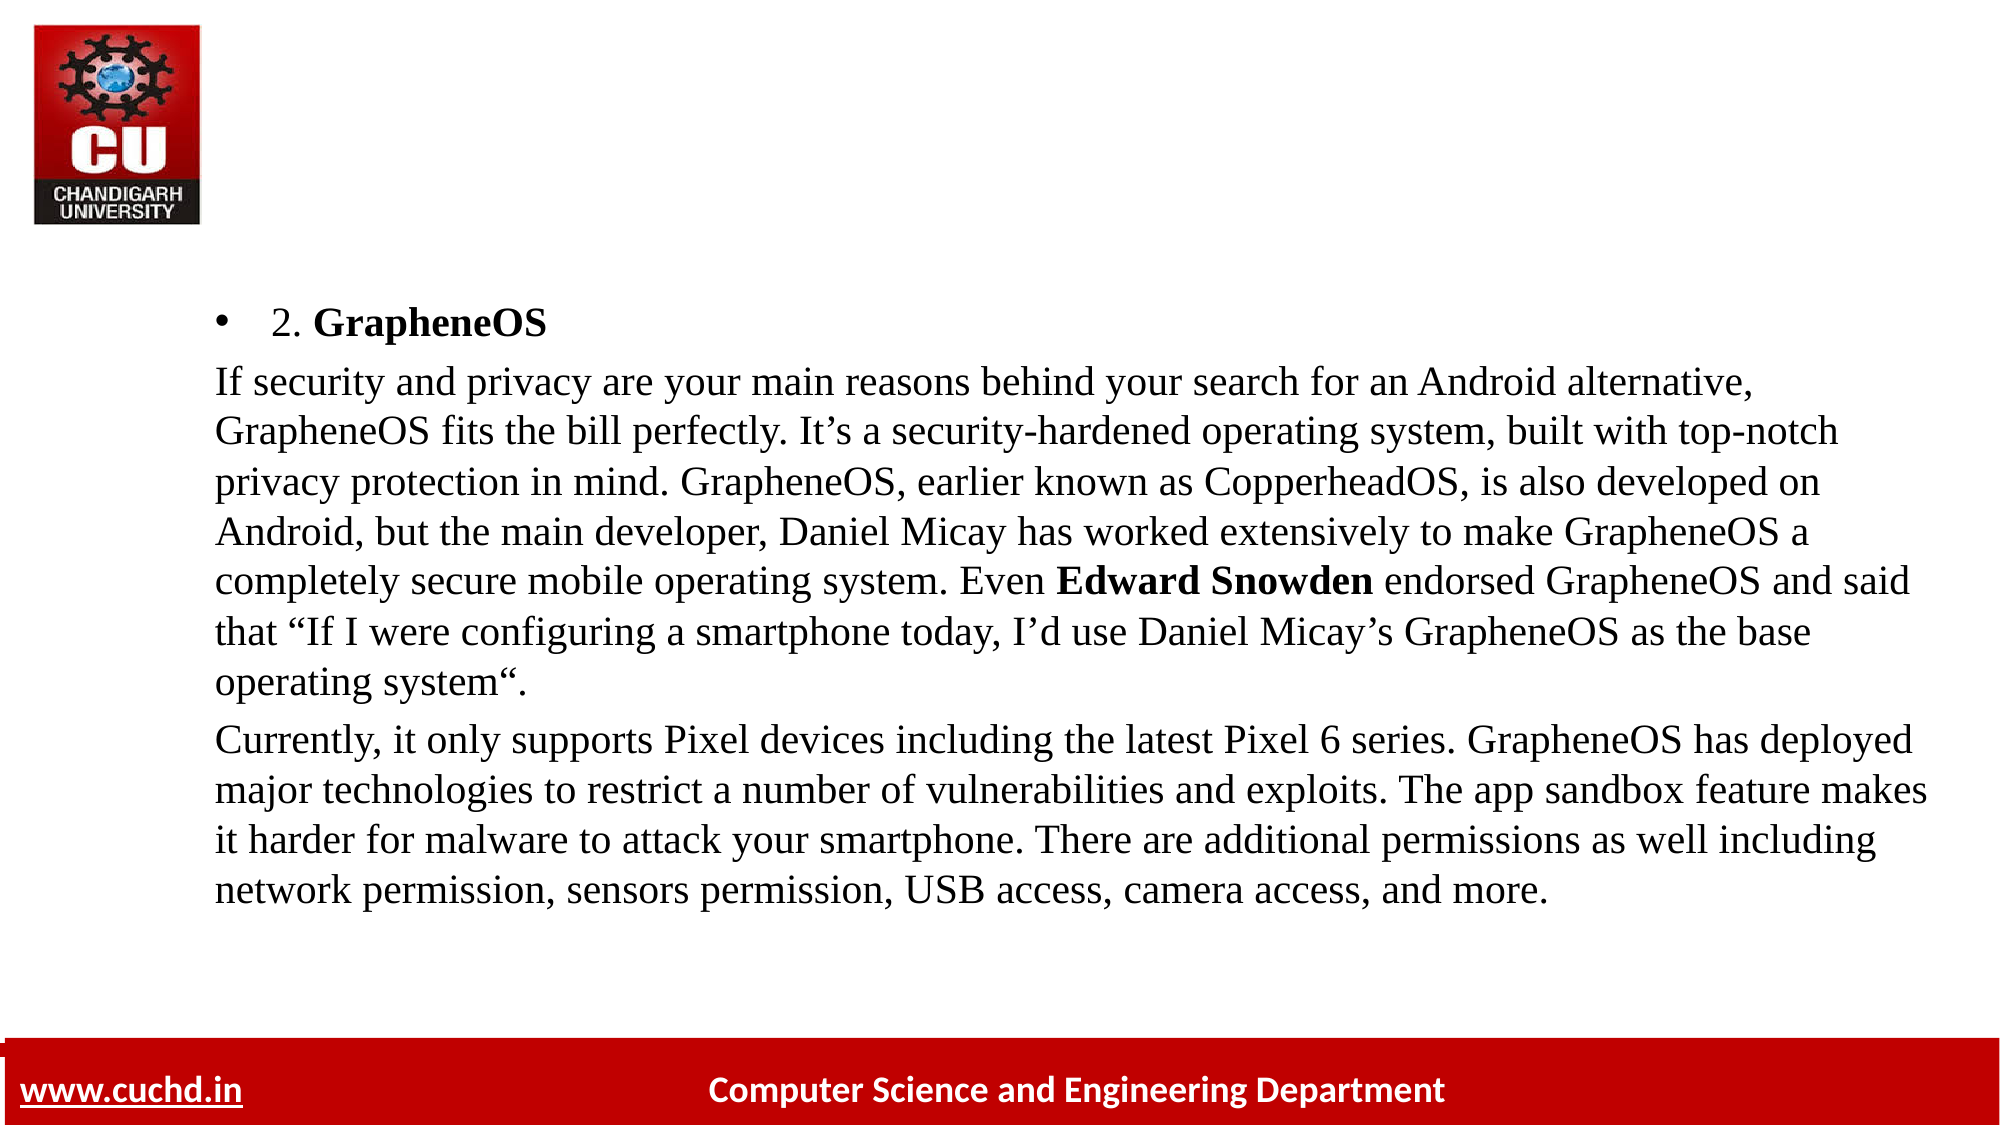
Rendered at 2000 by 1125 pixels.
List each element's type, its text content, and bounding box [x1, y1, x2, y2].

list 2. GrapheneOS If security and privacy are your main reasons behind your search for an Android alternative, GrapheneOS fits the bill perfectly. It’s a security-hardened operating system, built with top-notch privacy protection in mind. GrapheneOS, earlier known as CopperheadOS, is also developed on Android, but the main developer, Daniel Micay has worked extensively to make GrapheneOS a completely secure mobile operating system. Even Edward Snowden endorsed GrapheneOS and said that “If I were configuring a smartphone today, I’d use Daniel Micay’s GrapheneOS as the base operating system“. Currently, it only supports Pixel devices including the latest Pixel 6 series. GrapheneOS has deployed major technologies to restrict a number of vulnerabilities and exploits. The app sandbox feature makes it harder for malware to attack your smartphone. There are additional permissions as well including network permission, sensors permission, USB access, camera access, and more. [199, 287, 1950, 1025]
picture [33, 24, 202, 225]
